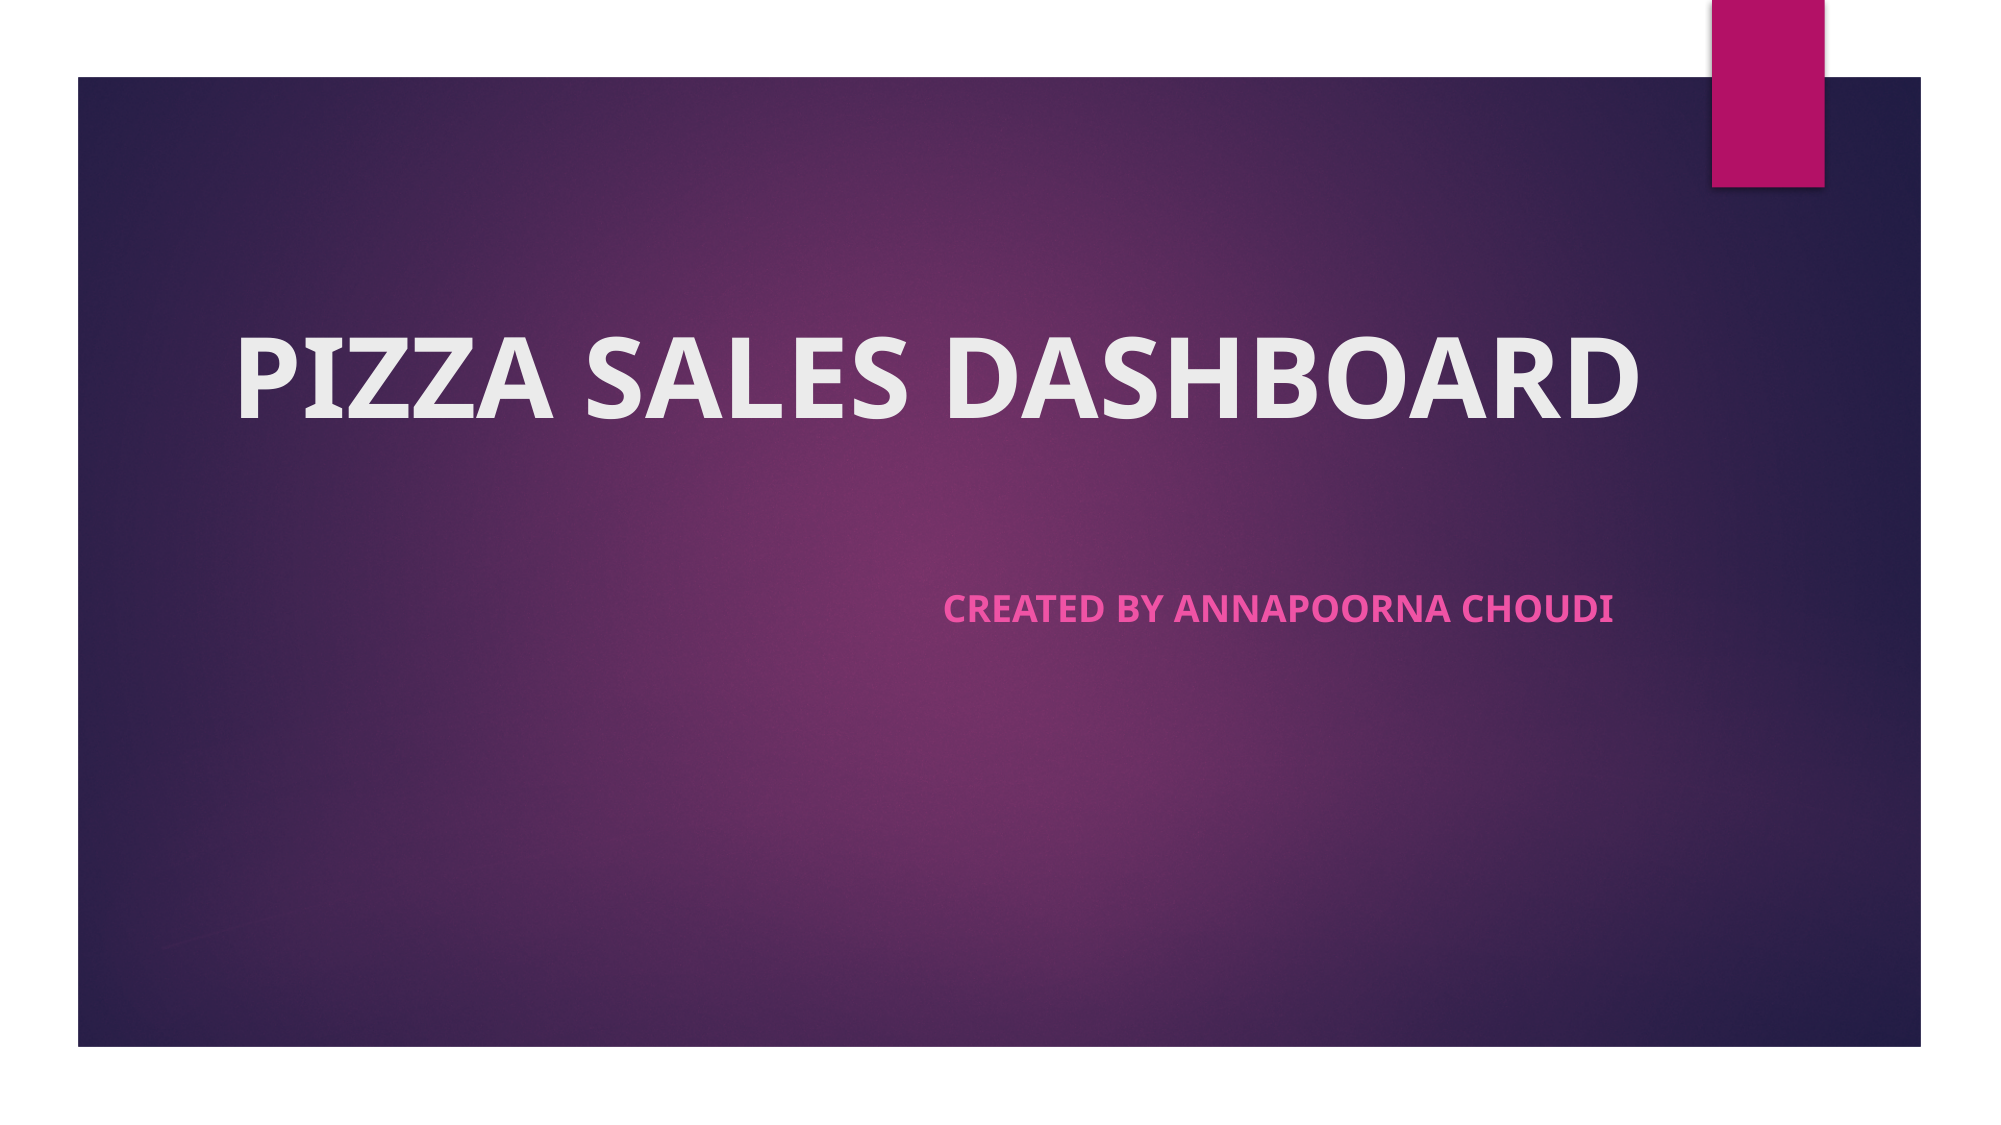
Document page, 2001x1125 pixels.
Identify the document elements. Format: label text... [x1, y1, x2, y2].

subtitle created by Annapoorna Choudi [927, 577, 1660, 677]
title PIZZA SALES DASHBOARD [216, 226, 1665, 449]
